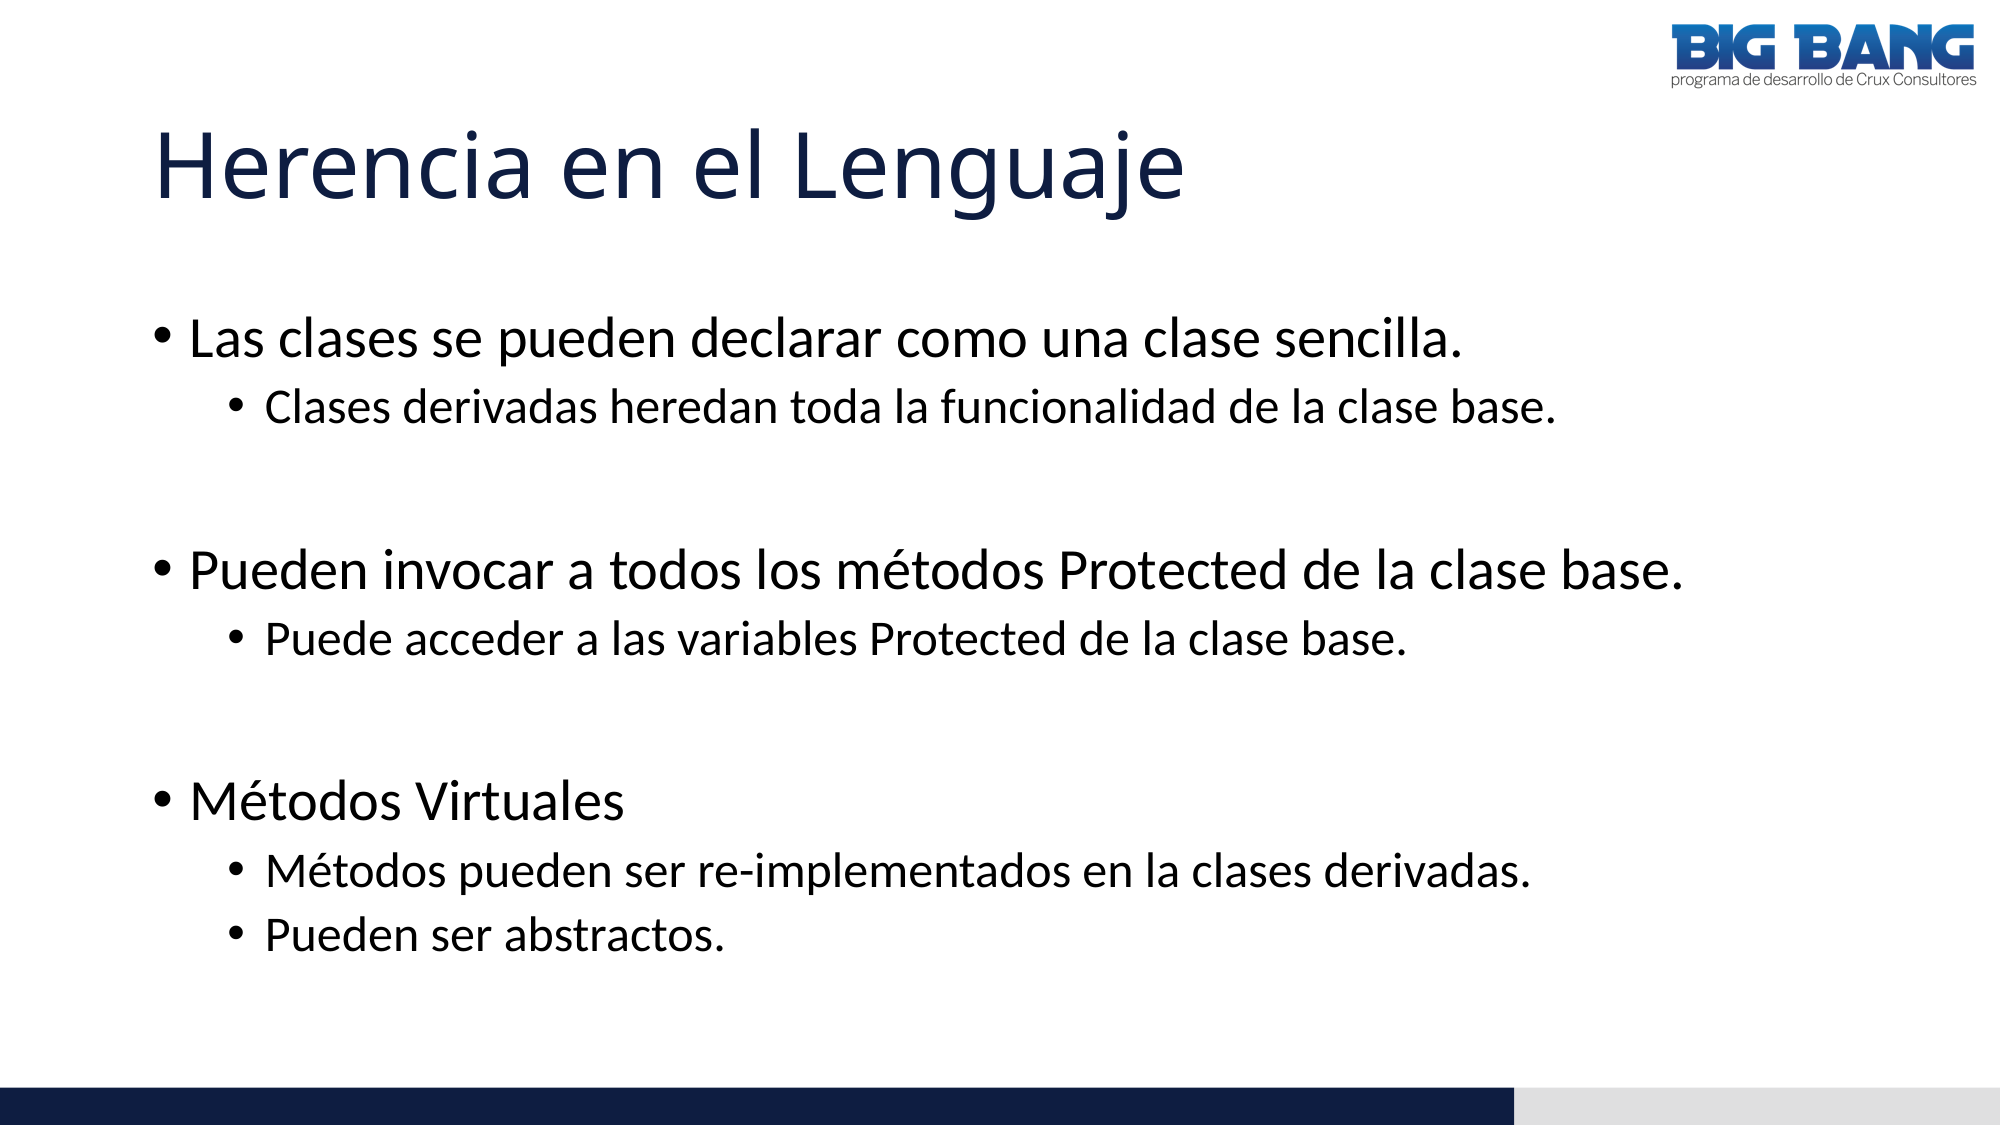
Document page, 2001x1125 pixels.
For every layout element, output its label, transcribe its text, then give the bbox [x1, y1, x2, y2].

list Las clases se pueden declarar como una clase sencilla. Clases derivadas heredan toda la funcionalidad de la clase base. Pueden invocar a todos los métodos Protected de la clase base. Puede acceder a las variables Protected de la clase base. Métodos Virtuales Métodos pueden ser re-implementados en la clases derivadas. Pueden ser abstractos. [137, 299, 1863, 1014]
picture [1668, 20, 1980, 91]
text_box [0, 1087, 2000, 1125]
title Herencia en el Lenguaje [137, 59, 1863, 278]
